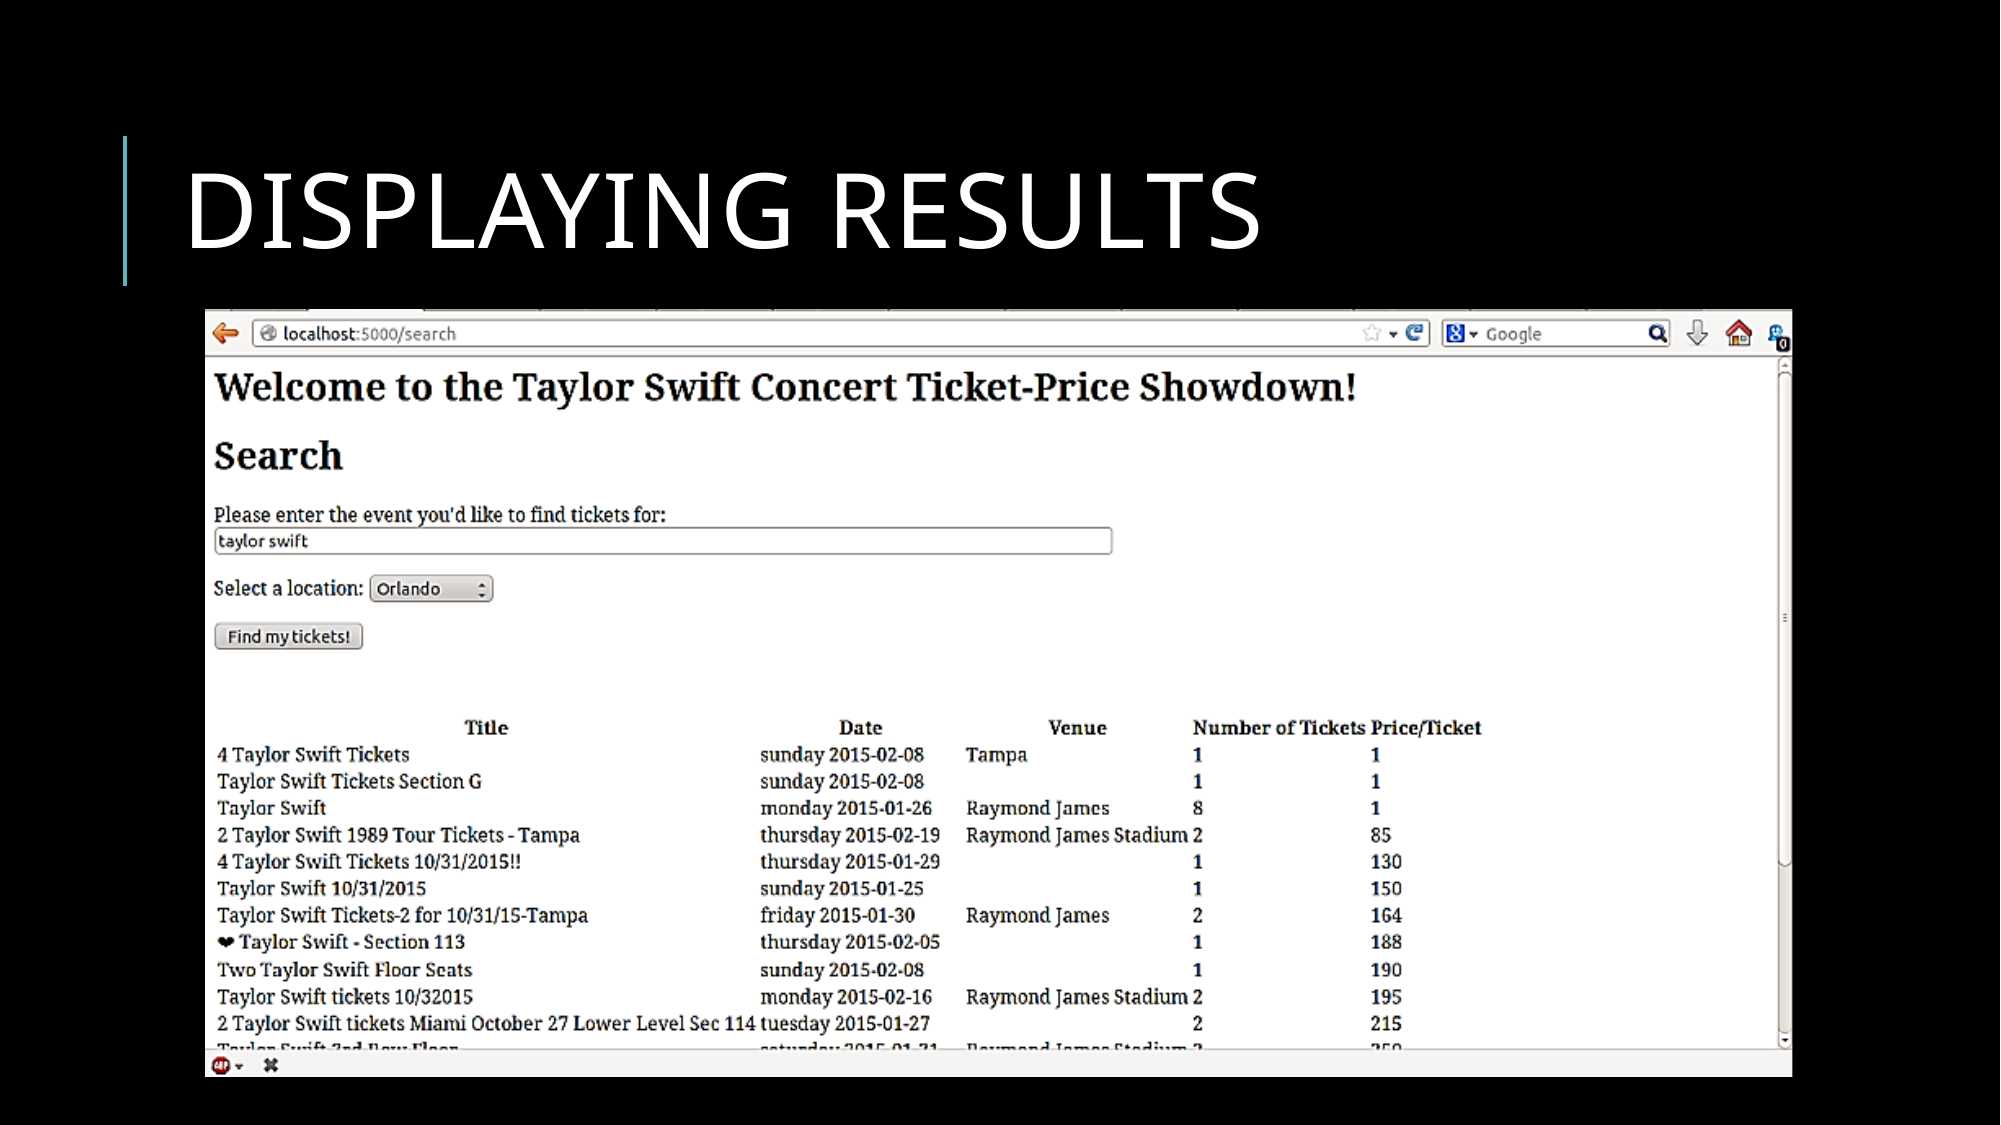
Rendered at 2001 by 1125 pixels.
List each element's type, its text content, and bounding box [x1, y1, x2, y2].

picture [204, 309, 1793, 1078]
title Displaying results [168, 96, 1763, 342]
